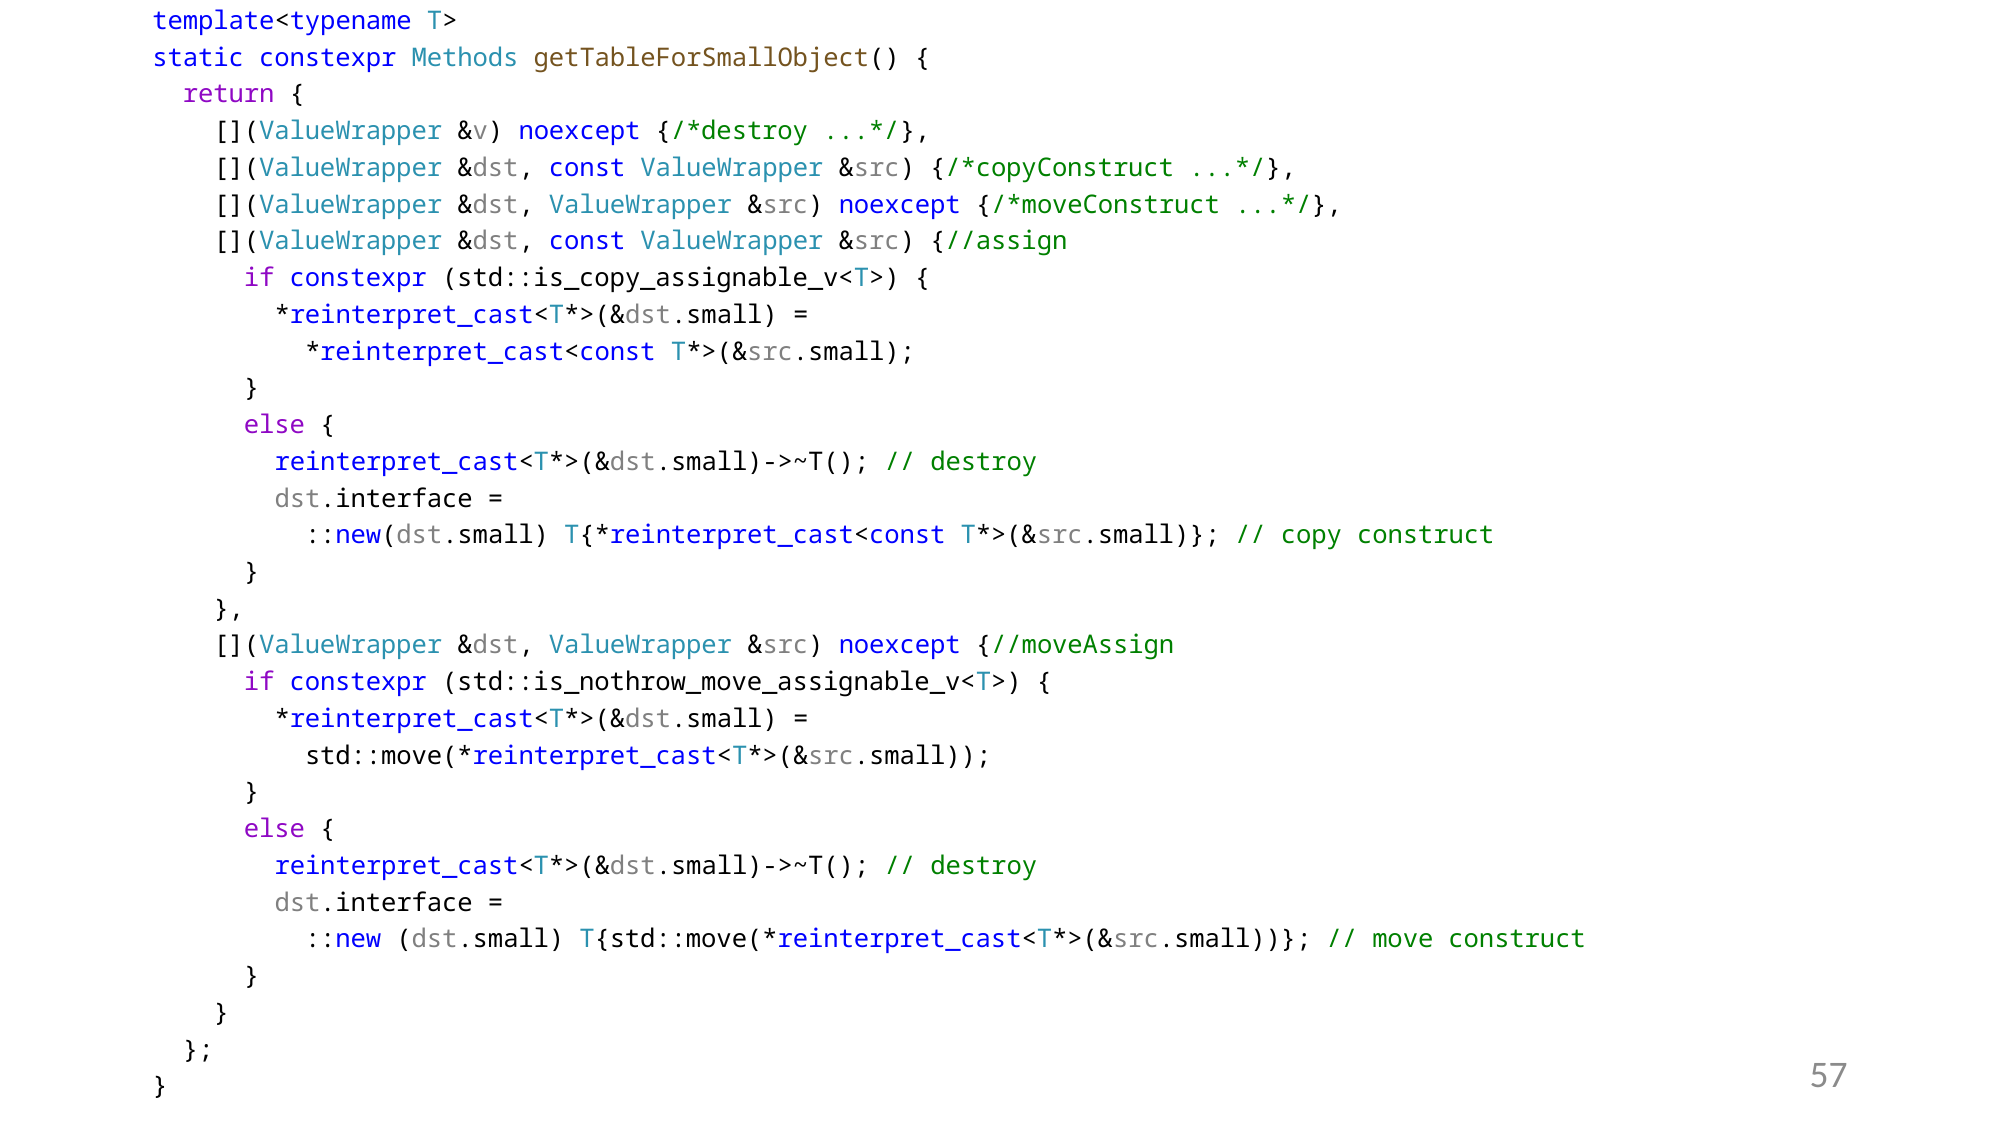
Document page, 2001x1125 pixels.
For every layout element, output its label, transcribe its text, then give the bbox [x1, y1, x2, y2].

list template<typename T> static constexpr Methods getTableForSmallObject() { return { [](ValueWrapper &v) noexcept {/*destroy ...*/}, [](ValueWrapper &dst, const ValueWrapper &src) {/*copyConstruct ...*/}, [](ValueWrapper &dst, ValueWrapper &src) noexcept {/*moveConstruct ...*/}, [](ValueWrapper &dst, const ValueWrapper &src) {//assign if constexpr (std::is_copy_assignable_v<T>) { *reinterpret_cast<T*>(&dst.small) = *reinterpret_cast<const T*>(&src.small); } else { reinterpret_cast<T*>(&dst.small)->~T(); // destroy dst.interface = ::new(dst.small) T{*reinterpret_cast<const T*>(&src.small)}; // copy construct } }, [](ValueWrapper &dst, ValueWrapper &src) noexcept {//moveAssign if constexpr (std::is_nothrow_move_assignable_v<T>) { *reinterpret_cast<T*>(&dst.small) = std::move(*reinterpret_cast<T*>(&src.small)); } else { reinterpret_cast<T*>(&dst.small)->~T(); // destroy dst.interface = ::new (dst.small) T{std::move(*reinterpret_cast<T*>(&src.small))}; // move construct } } }; } [137, 0, 1863, 1125]
